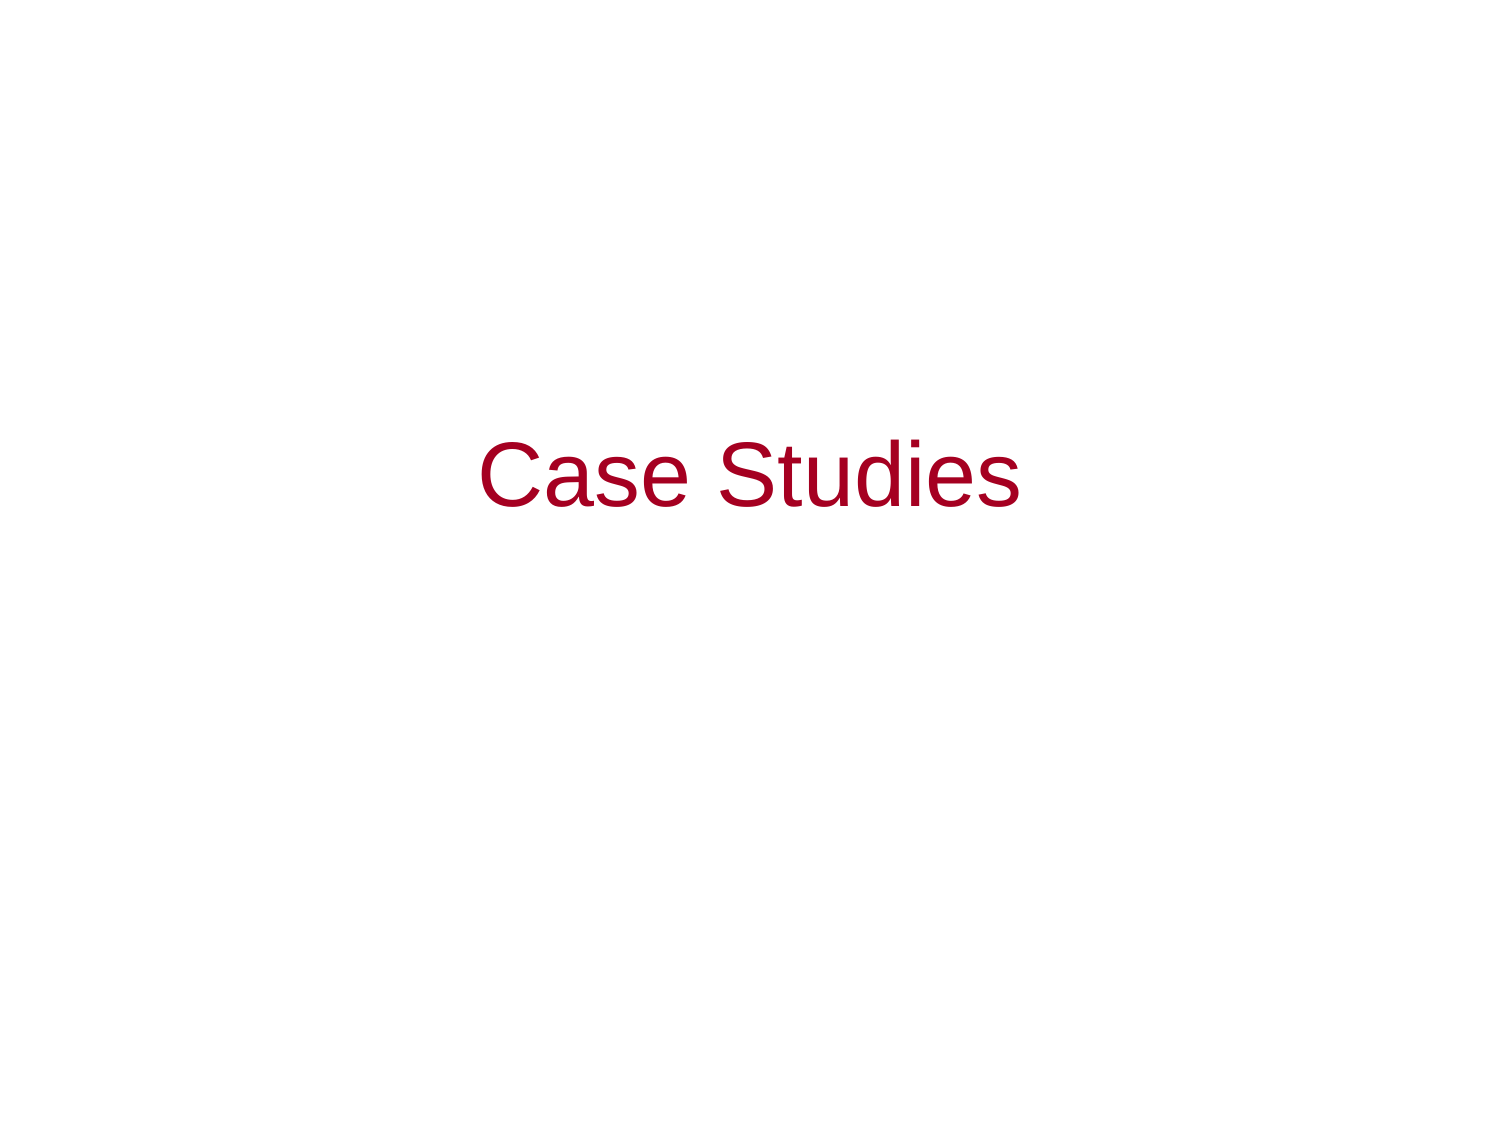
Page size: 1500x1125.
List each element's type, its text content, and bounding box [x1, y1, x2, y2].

title Case Studies [112, 349, 1388, 591]
